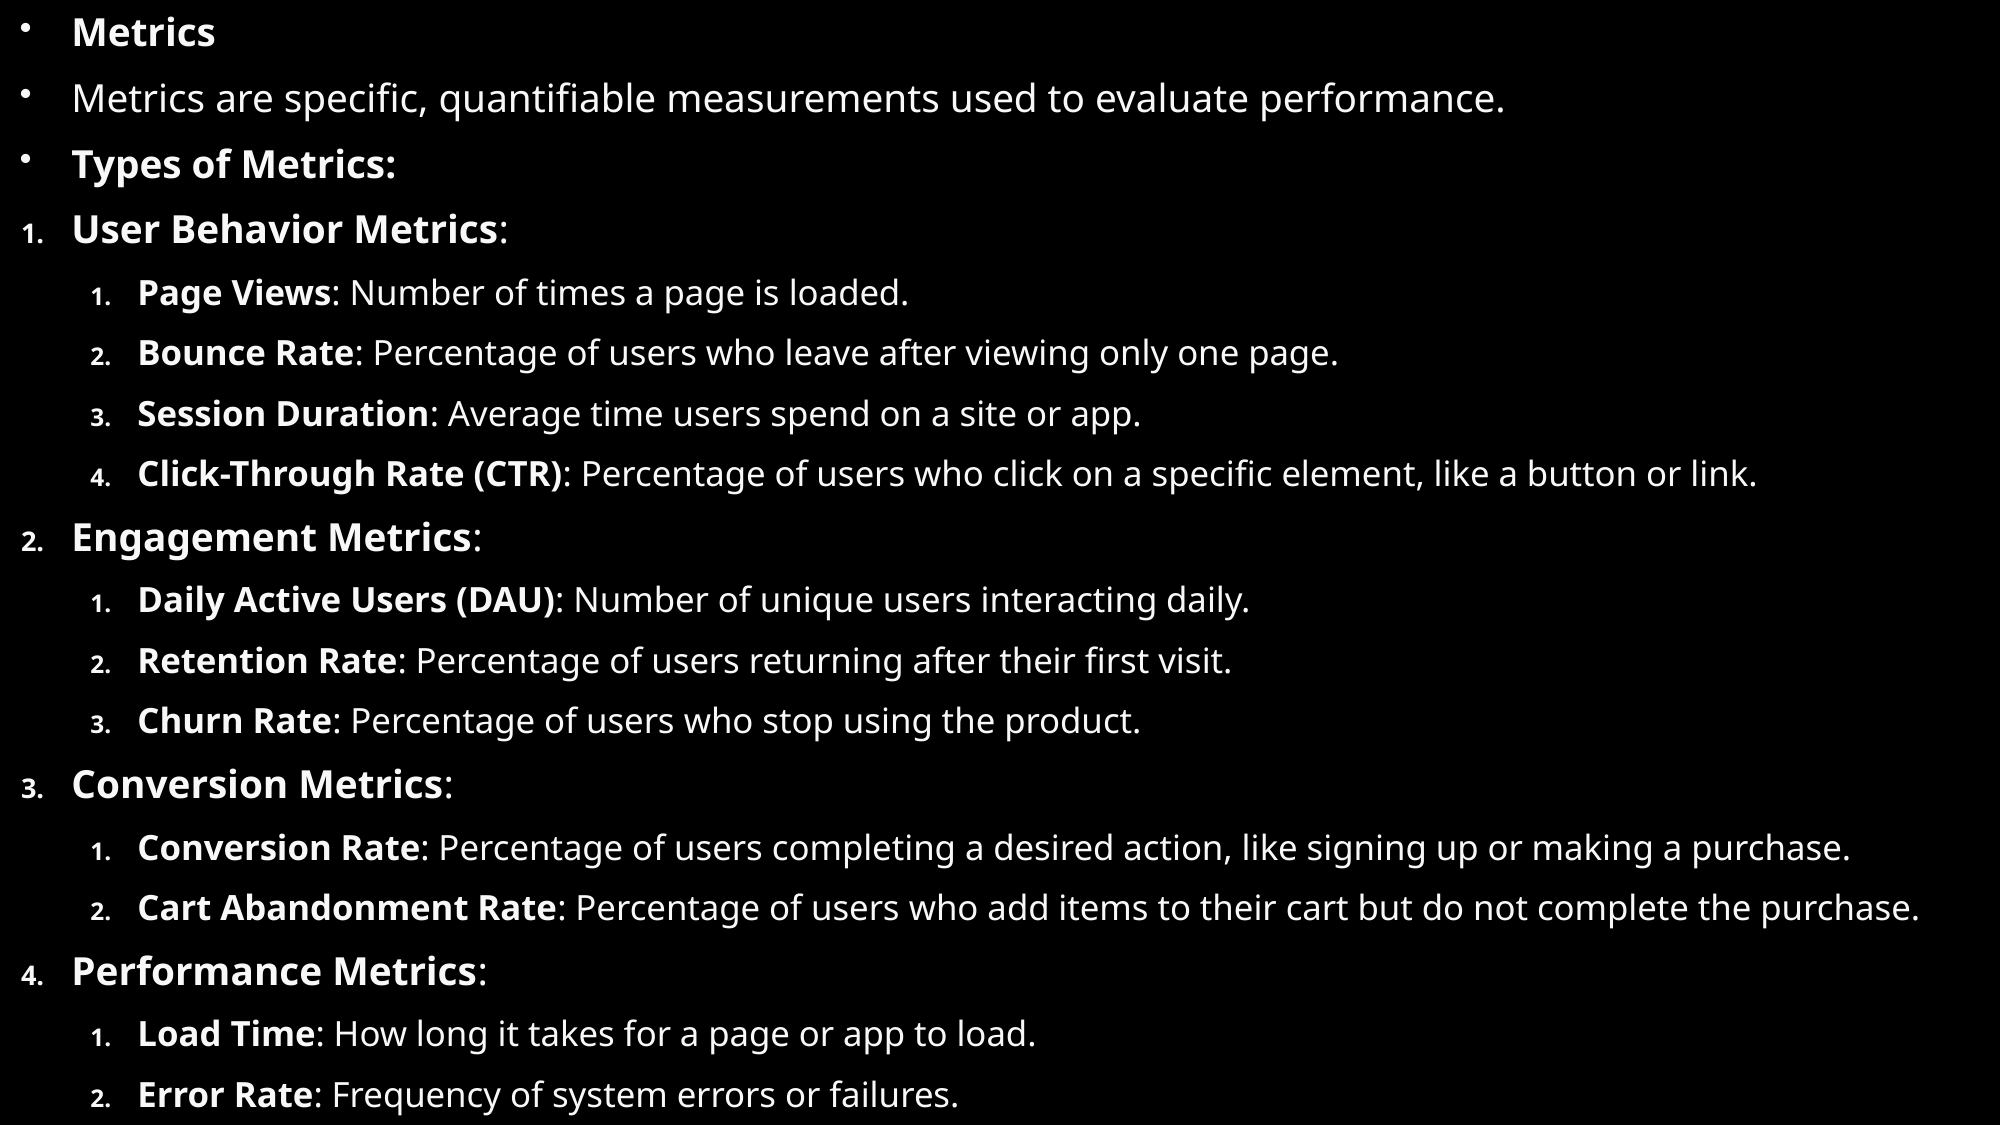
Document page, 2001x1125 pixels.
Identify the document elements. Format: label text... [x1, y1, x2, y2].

list Metrics Metrics are specific, quantifiable measurements used to evaluate performance. Types of Metrics: User Behavior Metrics: Page Views: Number of times a page is loaded. Bounce Rate: Percentage of users who leave after viewing only one page. Session Duration: Average time users spend on a site or app. Click-Through Rate (CTR): Percentage of users who click on a specific element, like a button or link. Engagement Metrics: Daily Active Users (DAU): Number of unique users interacting daily. Retention Rate: Percentage of users returning after their first visit. Churn Rate: Percentage of users who stop using the product. Conversion Metrics: Conversion Rate: Percentage of users completing a desired action, like signing up or making a purchase. Cart Abandonment Rate: Percentage of users who add items to their cart but do not complete the purchase. Performance Metrics: Load Time: How long it takes for a page or app to load. Error Rate: Frequency of system errors or failures. [0, 0, 2000, 1125]
